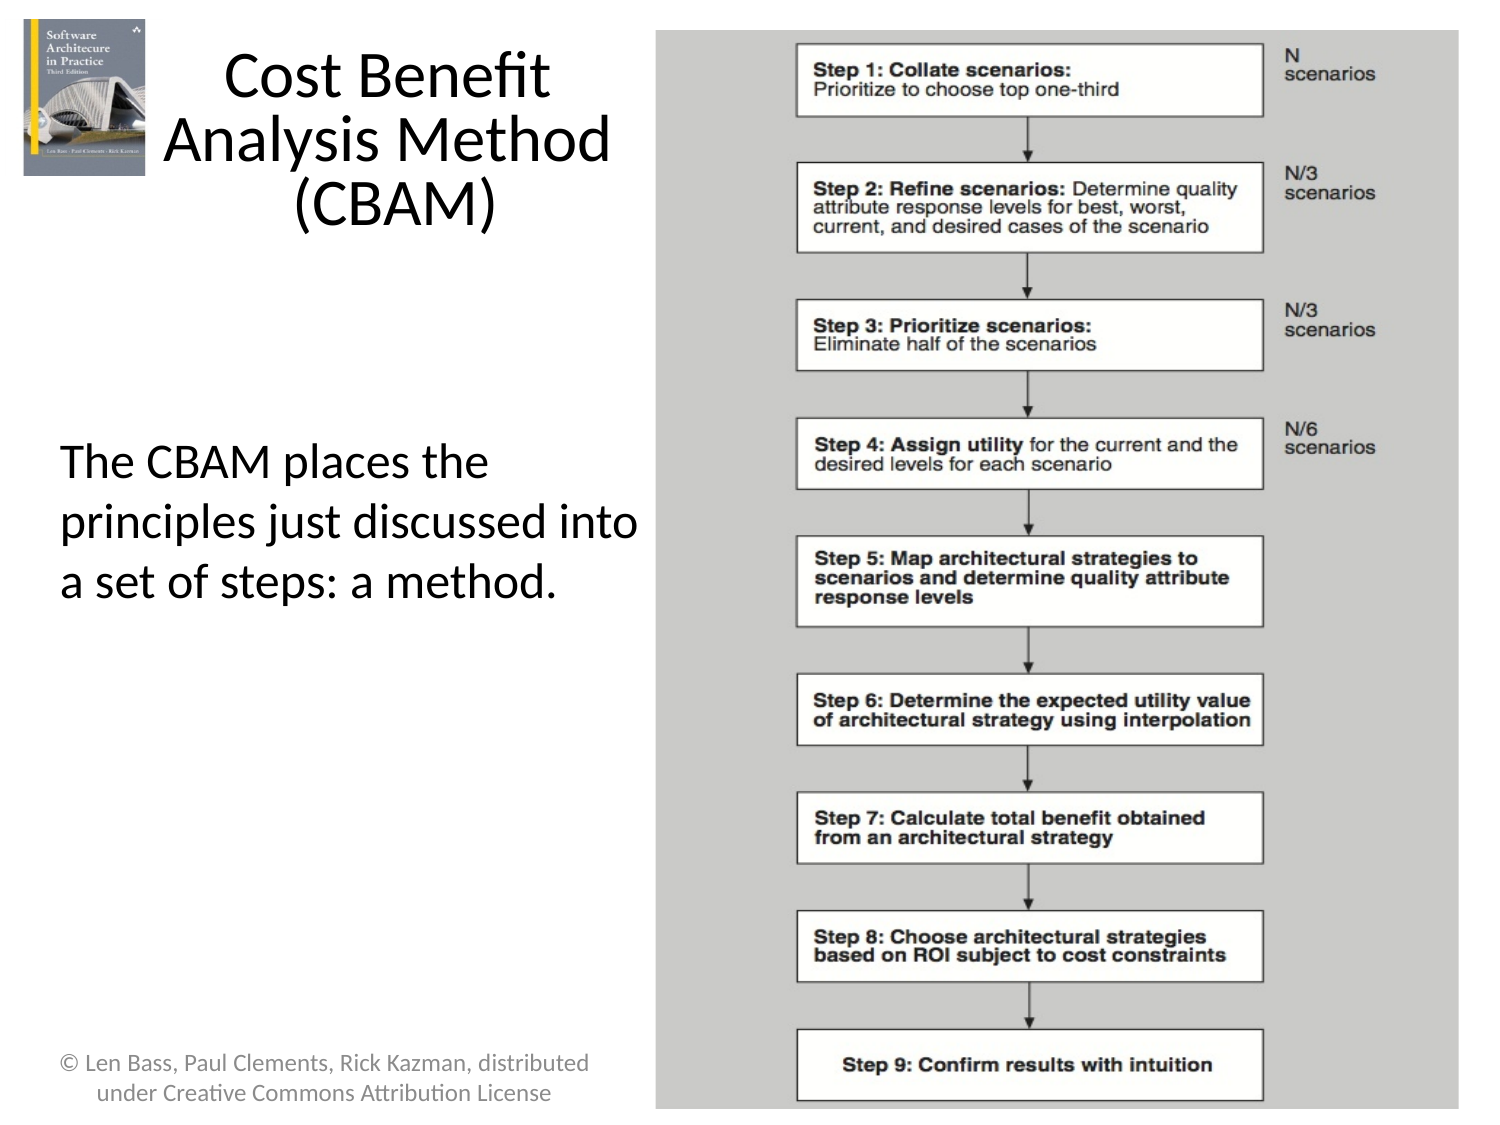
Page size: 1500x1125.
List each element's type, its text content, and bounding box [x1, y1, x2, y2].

picture [655, 30, 1459, 1109]
footer © Len Bass, Paul Clements, Rick Kazman, distributed under Creative Commons Attribution License [17, 1046, 632, 1107]
title Cost Benefit Analysis Method (CBAM) [147, 30, 644, 254]
text_box The CBAM places the principles just discussed into a set of steps: a method. [45, 420, 650, 616]
picture [5, 19, 163, 176]
